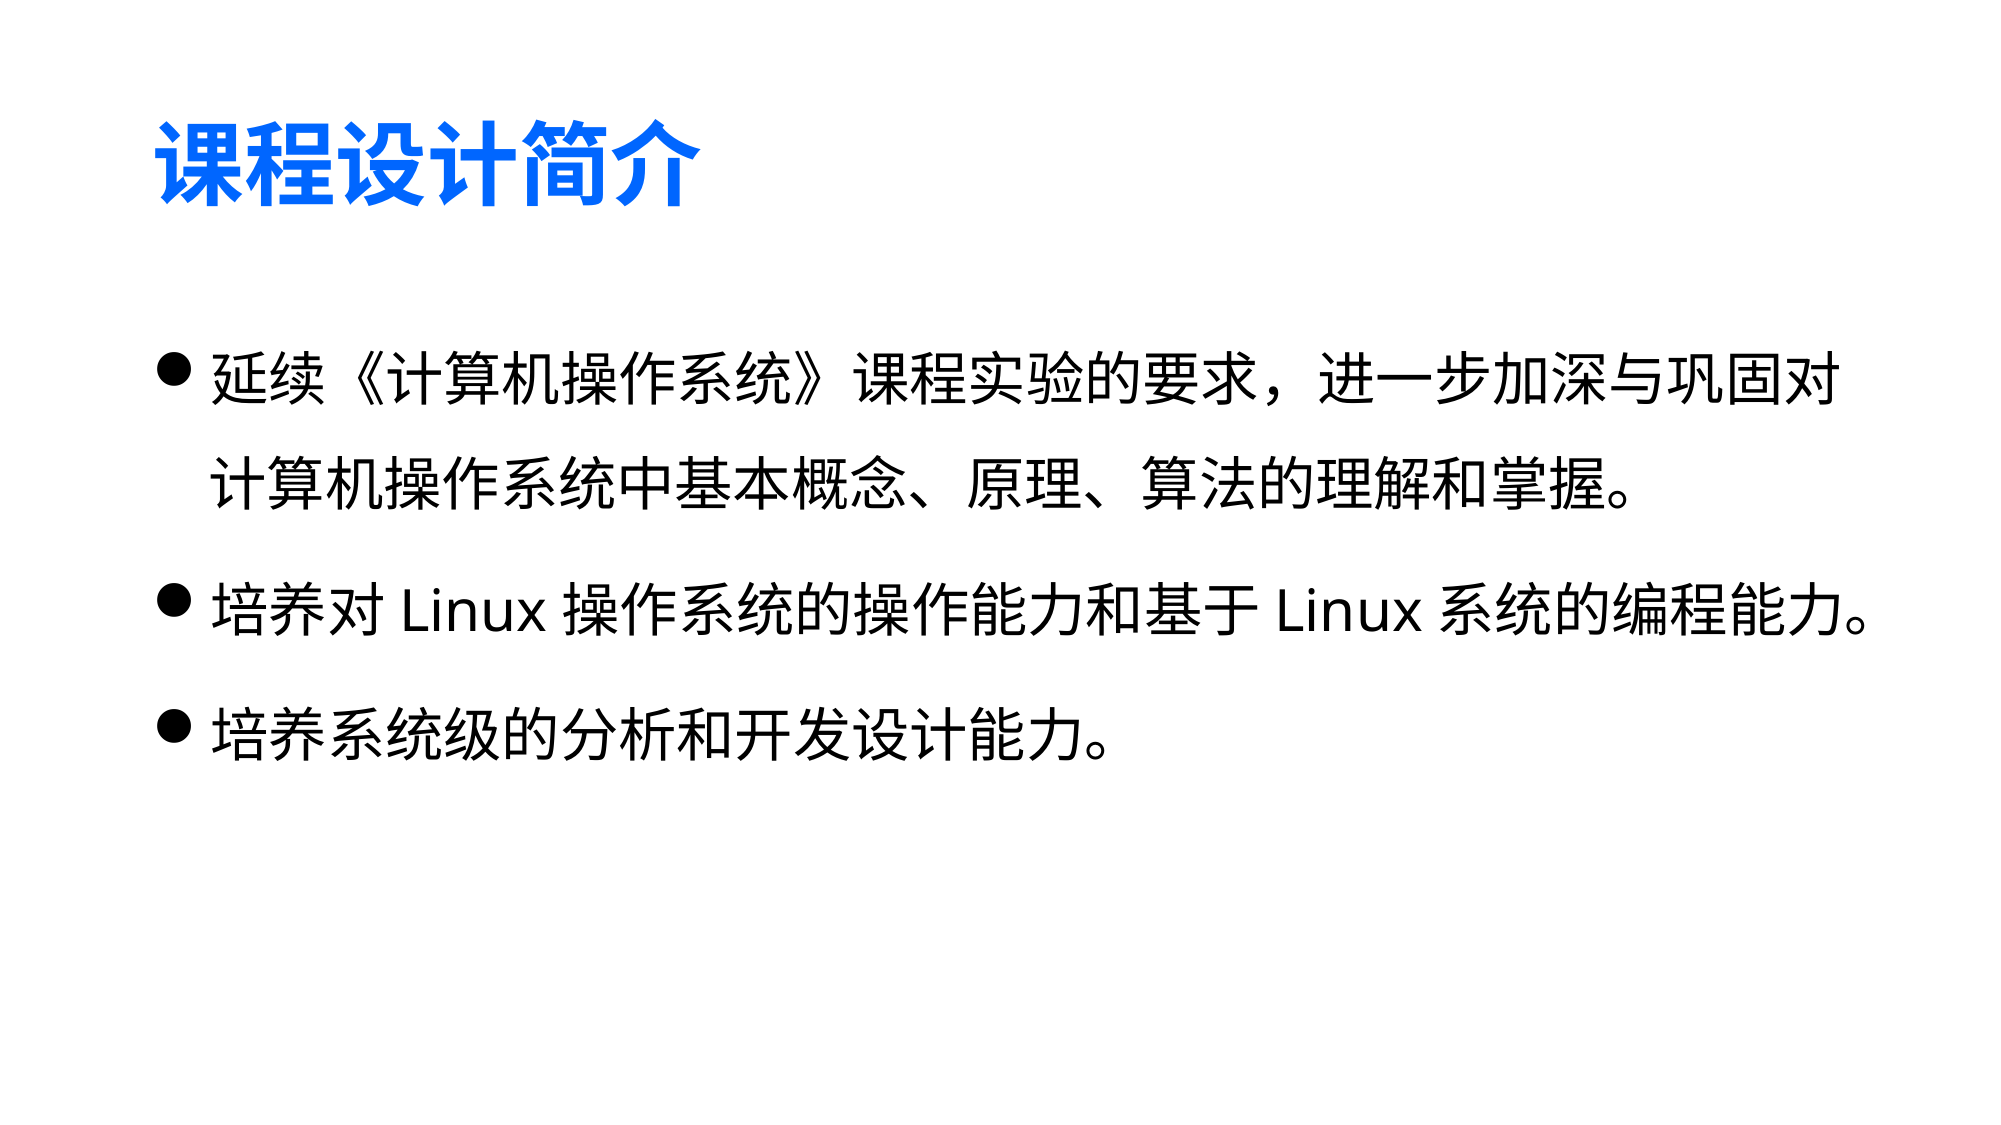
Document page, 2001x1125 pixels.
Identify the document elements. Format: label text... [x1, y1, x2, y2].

list 延续《计算机操作系统》课程实验的要求，进一步加深与巩固对计算机操作系统中基本概念、原理、算法的理解和掌握。 培养对Linux操作系统的操作能力和基于Linux系统的编程能力。 培养系统级的分析和开发设计能力。 [137, 299, 1863, 1014]
title 课程设计简介 [137, 59, 1863, 278]
